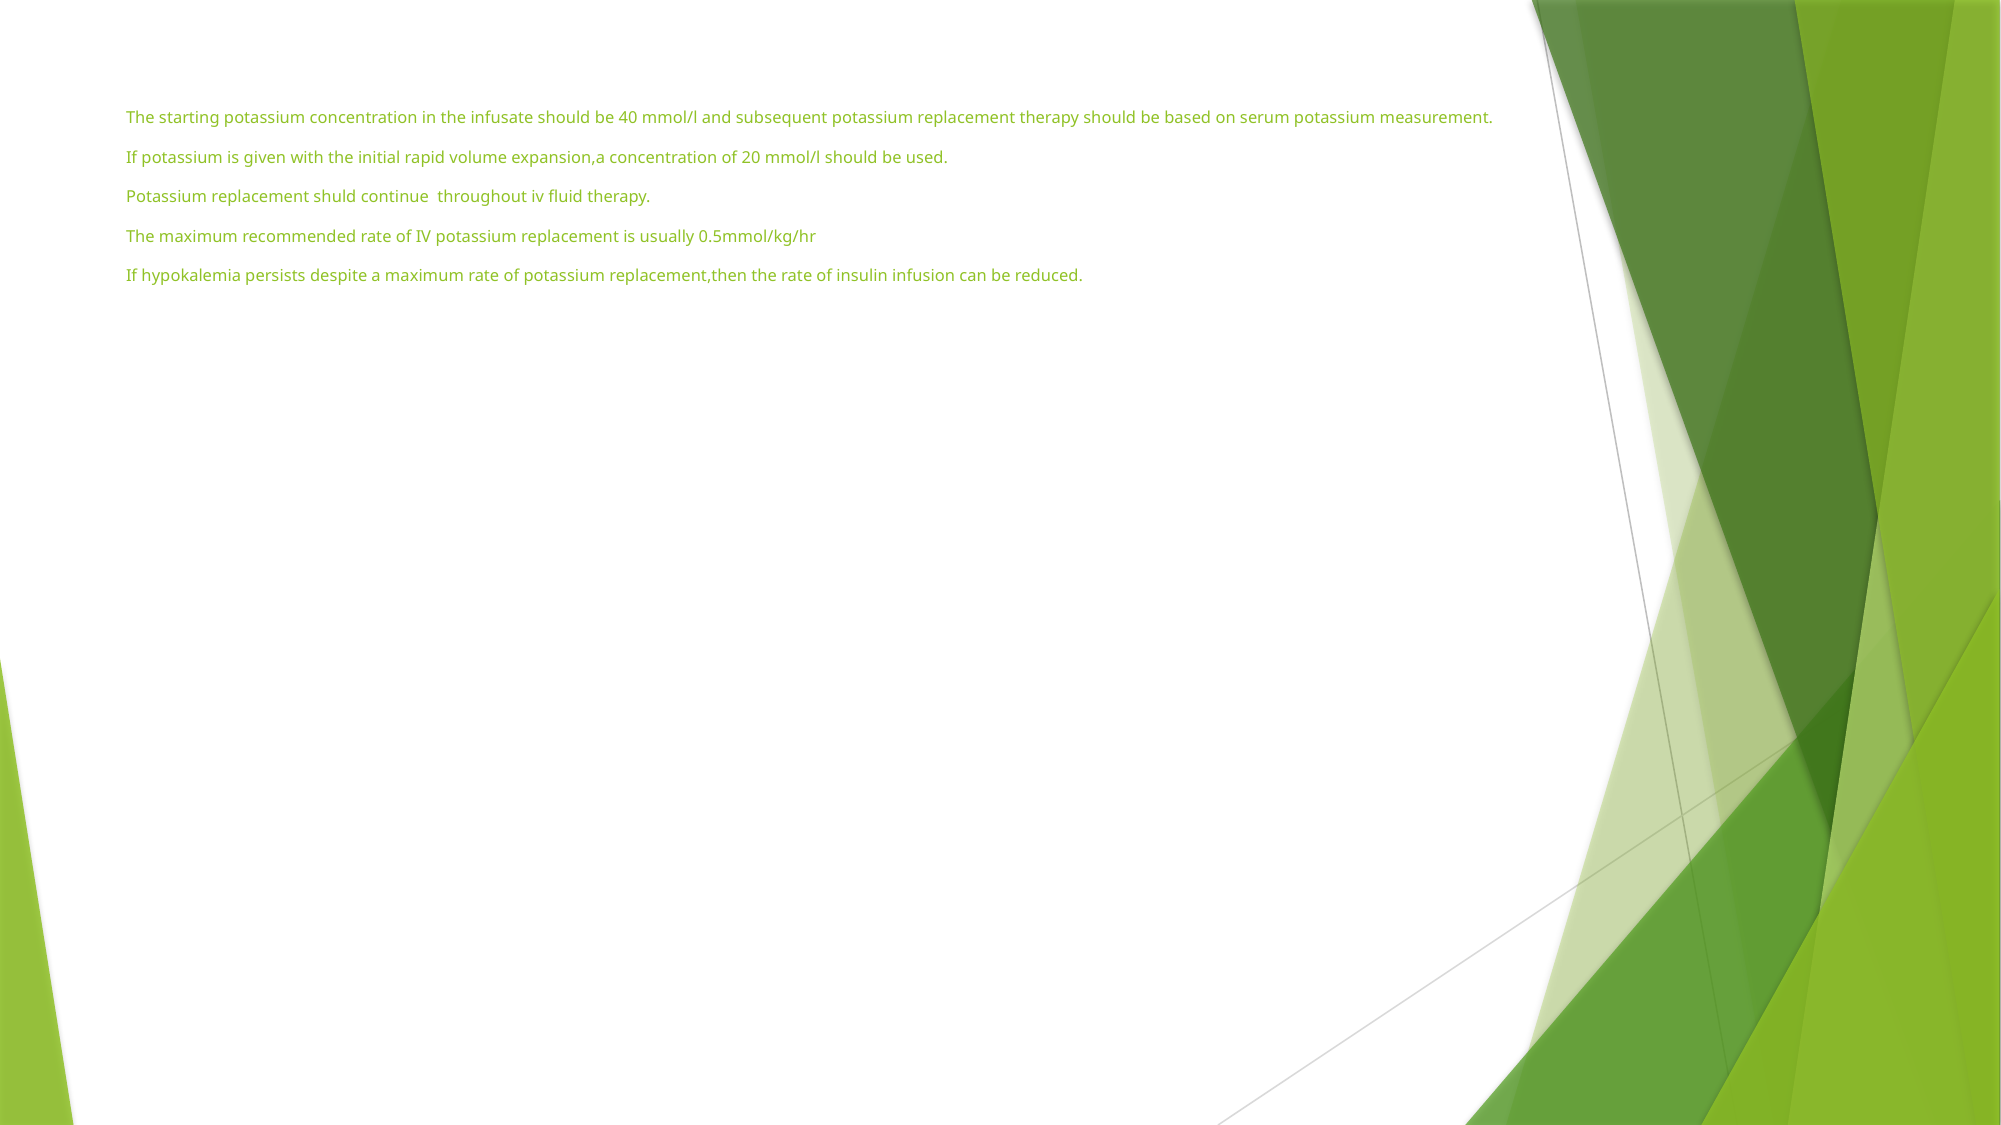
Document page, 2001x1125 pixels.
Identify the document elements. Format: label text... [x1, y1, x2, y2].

title The starting potassium concentration in the infusate should be 40 mmol/l and subsequent potassium replacement therapy should be based on serum potassium measurement. If potassium is given with the initial rapid volume expansion,a concentration of 20 mmol/l should be used. Potassium replacement shuld continue throughout iv fluid therapy. The maximum recommended rate of IV potassium replacement is usually 0.5mmol/kg/hr If hypokalemia persists despite a maximum rate of potassium replacement,then the rate of insulin infusion can be reduced. [111, 99, 1522, 317]
